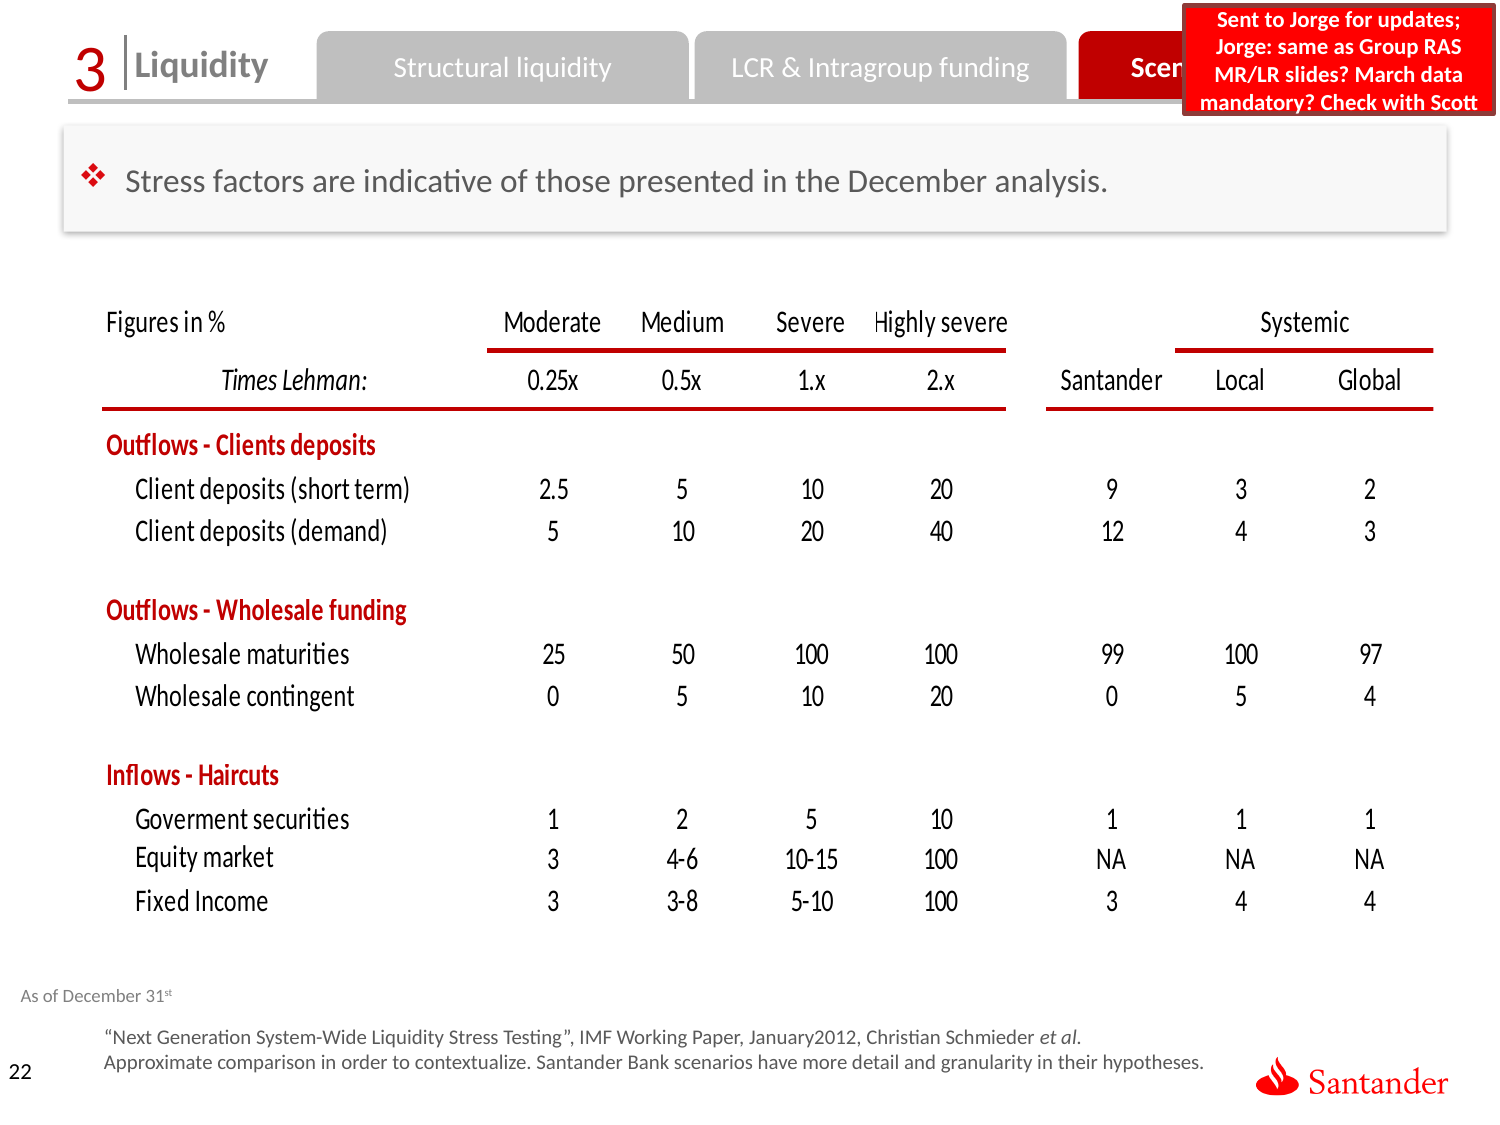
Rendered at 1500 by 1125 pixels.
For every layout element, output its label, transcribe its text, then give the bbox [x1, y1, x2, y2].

text_box As of December 31st [5, 975, 223, 1014]
text_box Sent to Jorge for updates; Jorge: same as Group RAS MR/LR slides? March data mandatory? Check with Scott [1182, 3, 1496, 116]
text_box LCR & Intragroup funding [692, 29, 1069, 101]
text_box Scenario Assumptions [1076, 29, 1182, 99]
text_box Liquidity [128, 44, 368, 93]
picture [1254, 1056, 1450, 1096]
text_box 3 [56, 39, 119, 92]
text_box Structural liquidity [314, 29, 691, 99]
text_box Stress factors are indicative of those presented in the December analysis. [63, 125, 1447, 232]
text_box “Next Generation System-Wide Liquidity Stress Testing”, IMF Working Paper, January2012, Christian Schmieder et al. Approximate comparison in order to contextualize. Santander Bank scenarios have more detail and granularity in their hypotheses. [89, 1015, 1247, 1125]
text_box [101, 266, 1436, 970]
